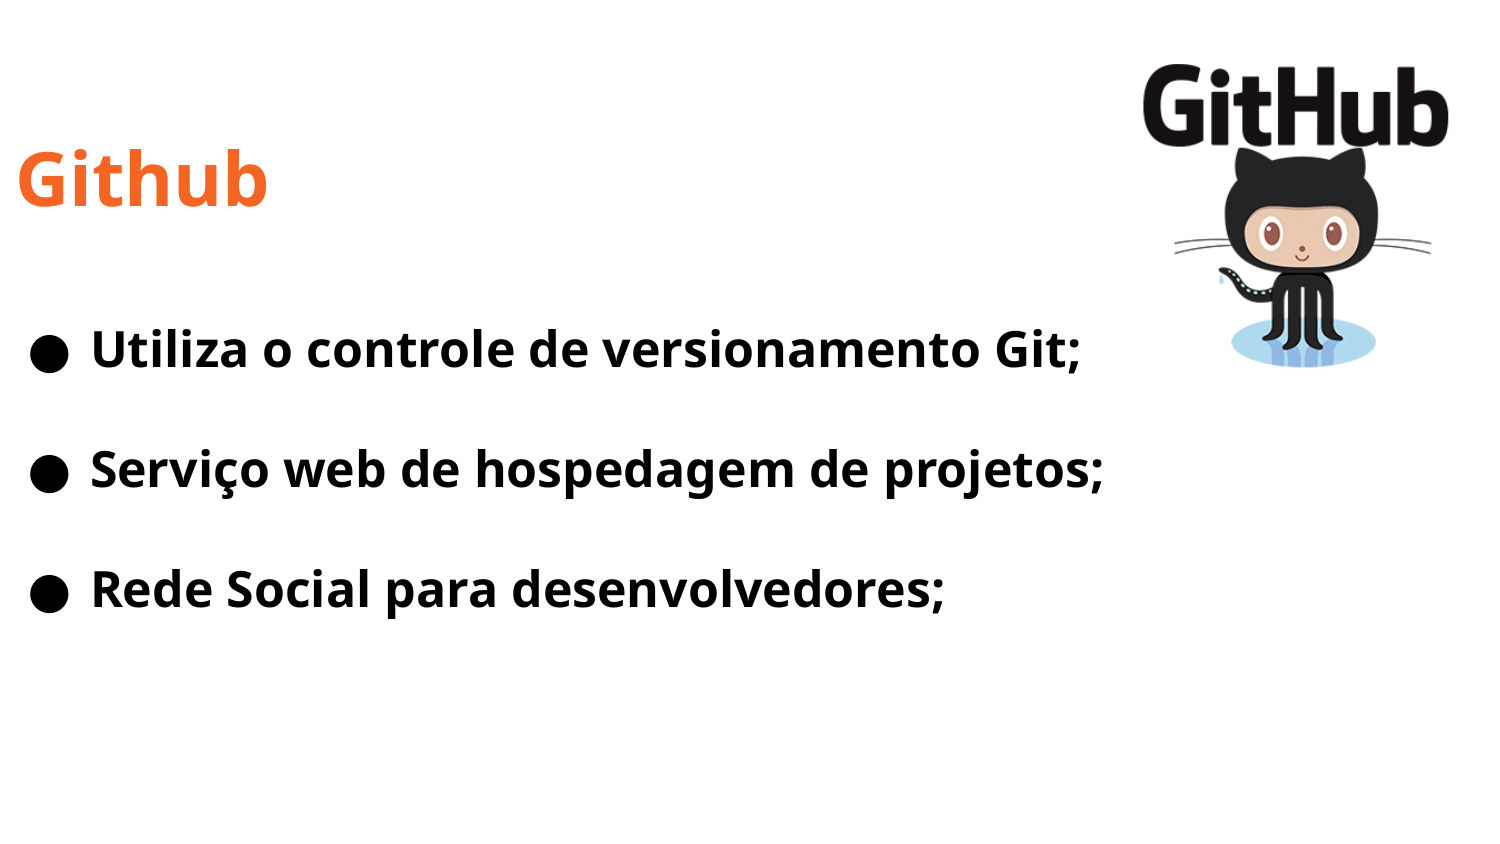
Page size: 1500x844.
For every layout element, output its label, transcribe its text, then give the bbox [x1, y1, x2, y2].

title Utiliza o controle de versionamento Git; Serviço web de hospedagem de projetos; Rede Social para desenvolvedores; [0, 242, 1123, 747]
title Github [0, 116, 907, 242]
picture [1119, 24, 1476, 392]
